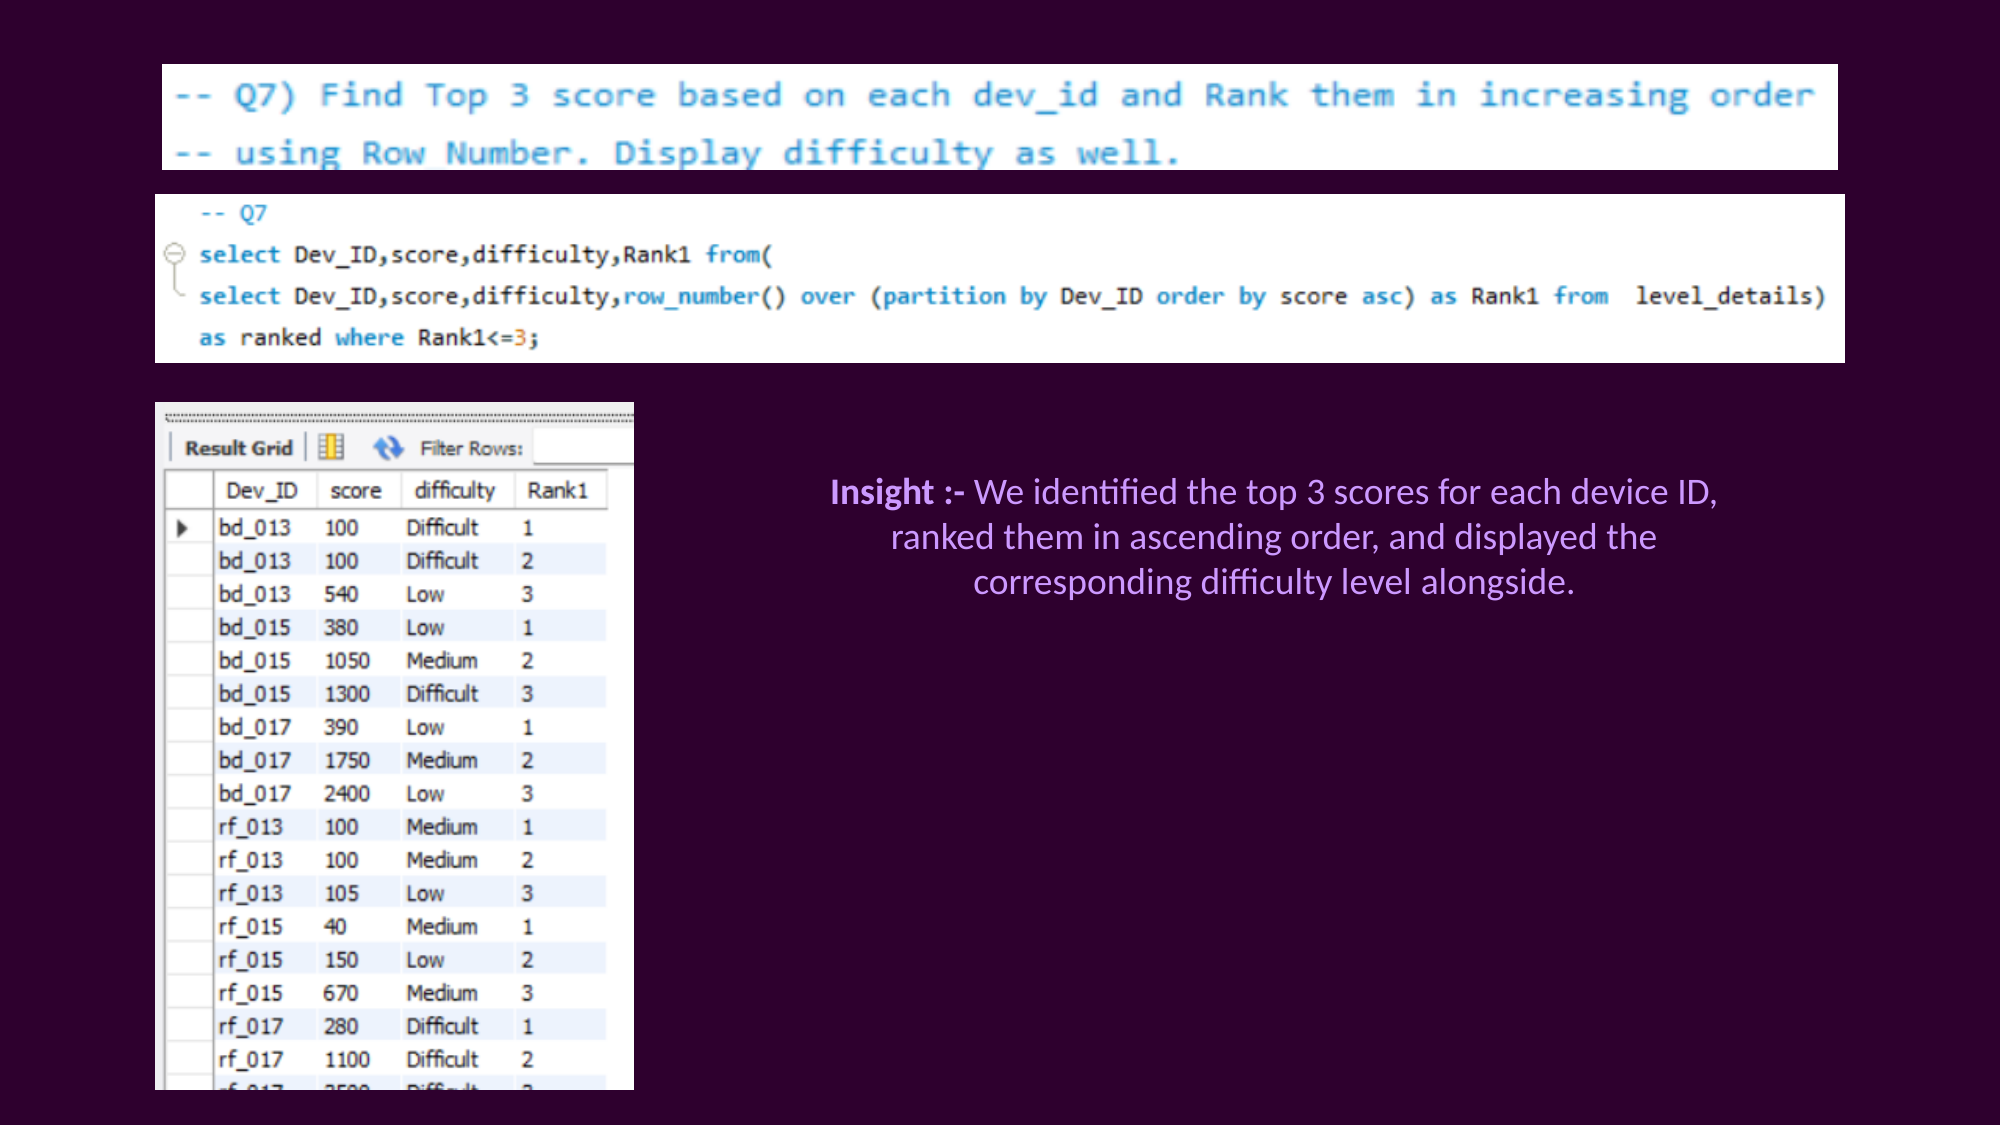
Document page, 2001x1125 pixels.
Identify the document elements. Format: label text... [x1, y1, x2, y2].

picture [162, 64, 1838, 170]
text_box Insight :- We identified the top 3 scores for each device ID, ranked them in ascending order, and displayed the corresponding difficulty level alongside. [803, 459, 1747, 610]
picture [155, 402, 634, 1090]
picture [155, 194, 1845, 363]
